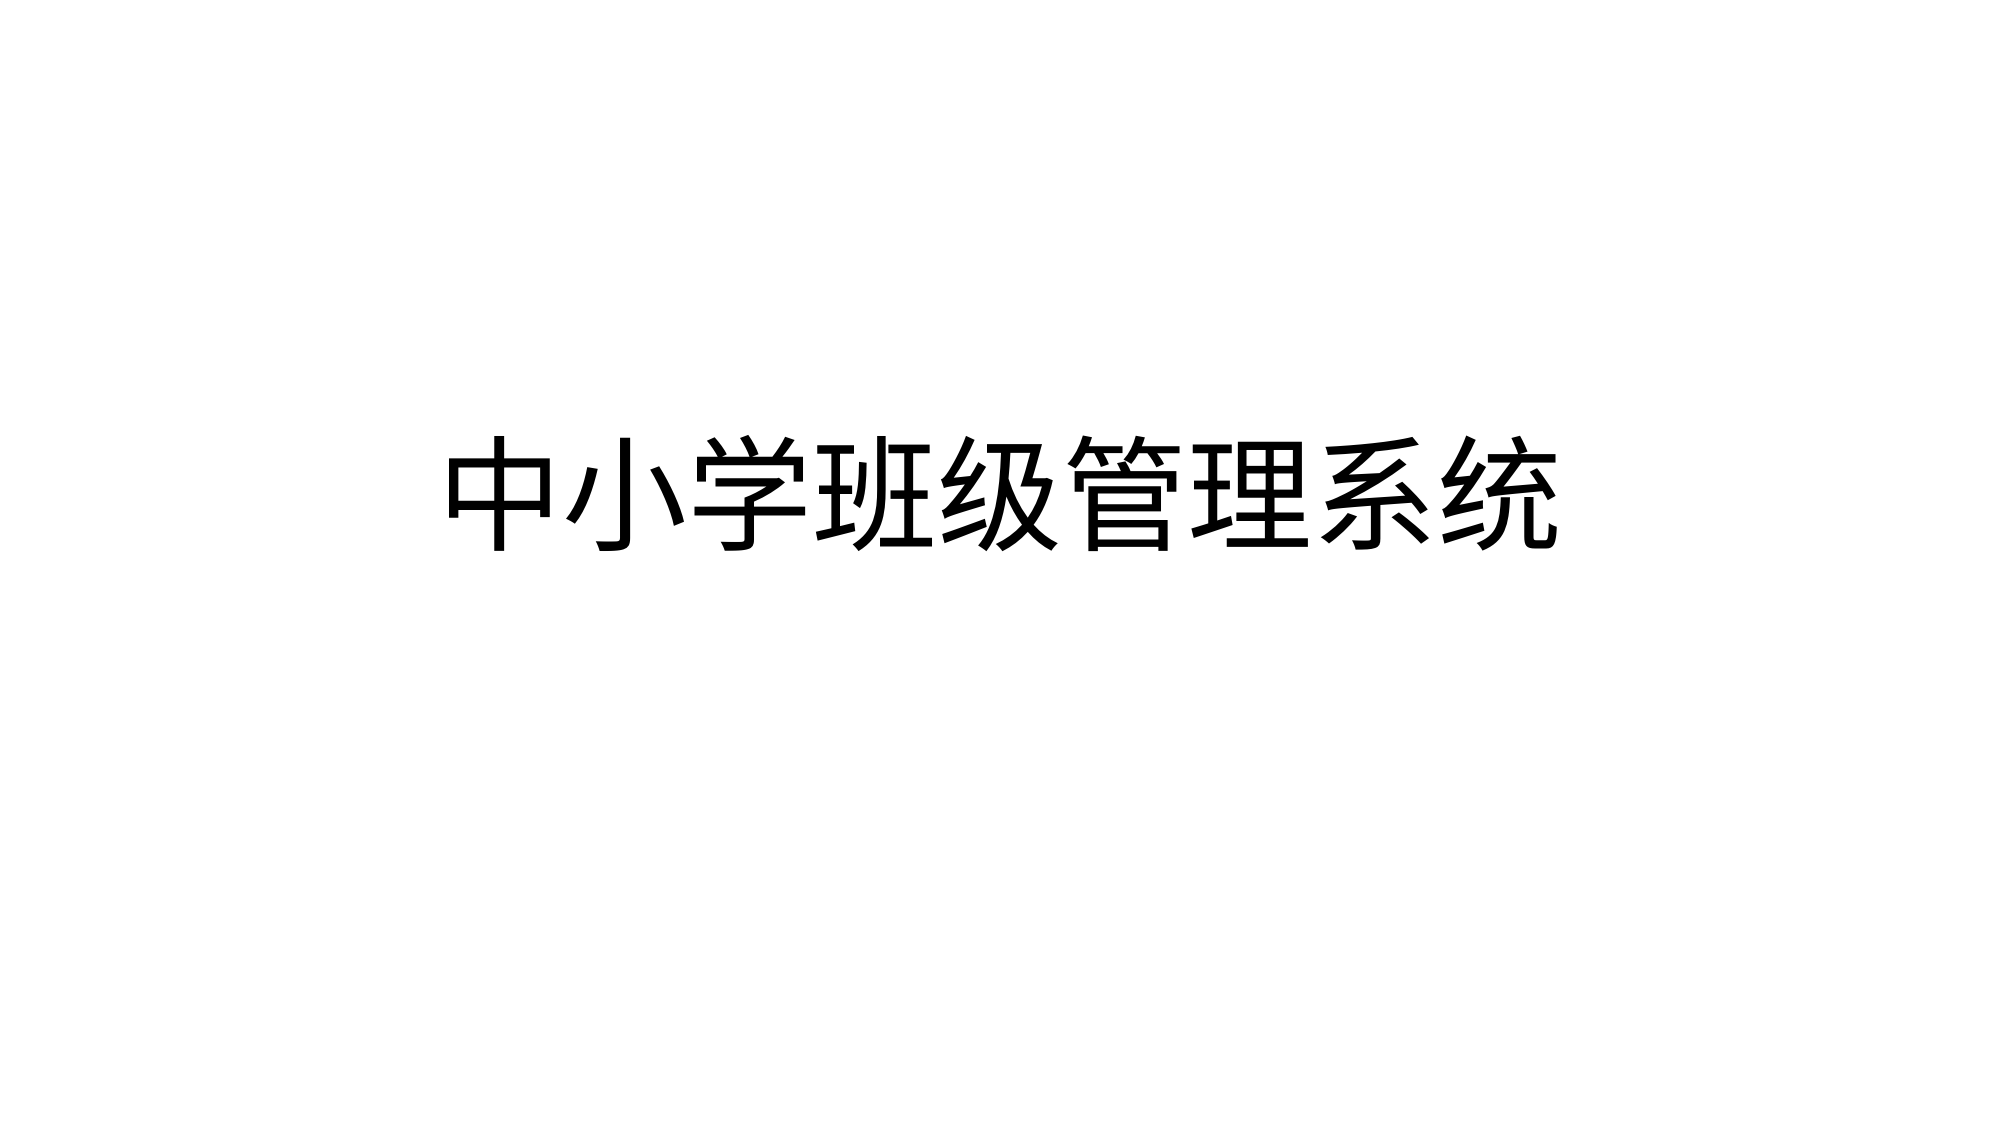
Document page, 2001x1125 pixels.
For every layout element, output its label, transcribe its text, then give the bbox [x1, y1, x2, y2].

title 中小学班级管理系统 [249, 184, 1750, 576]
